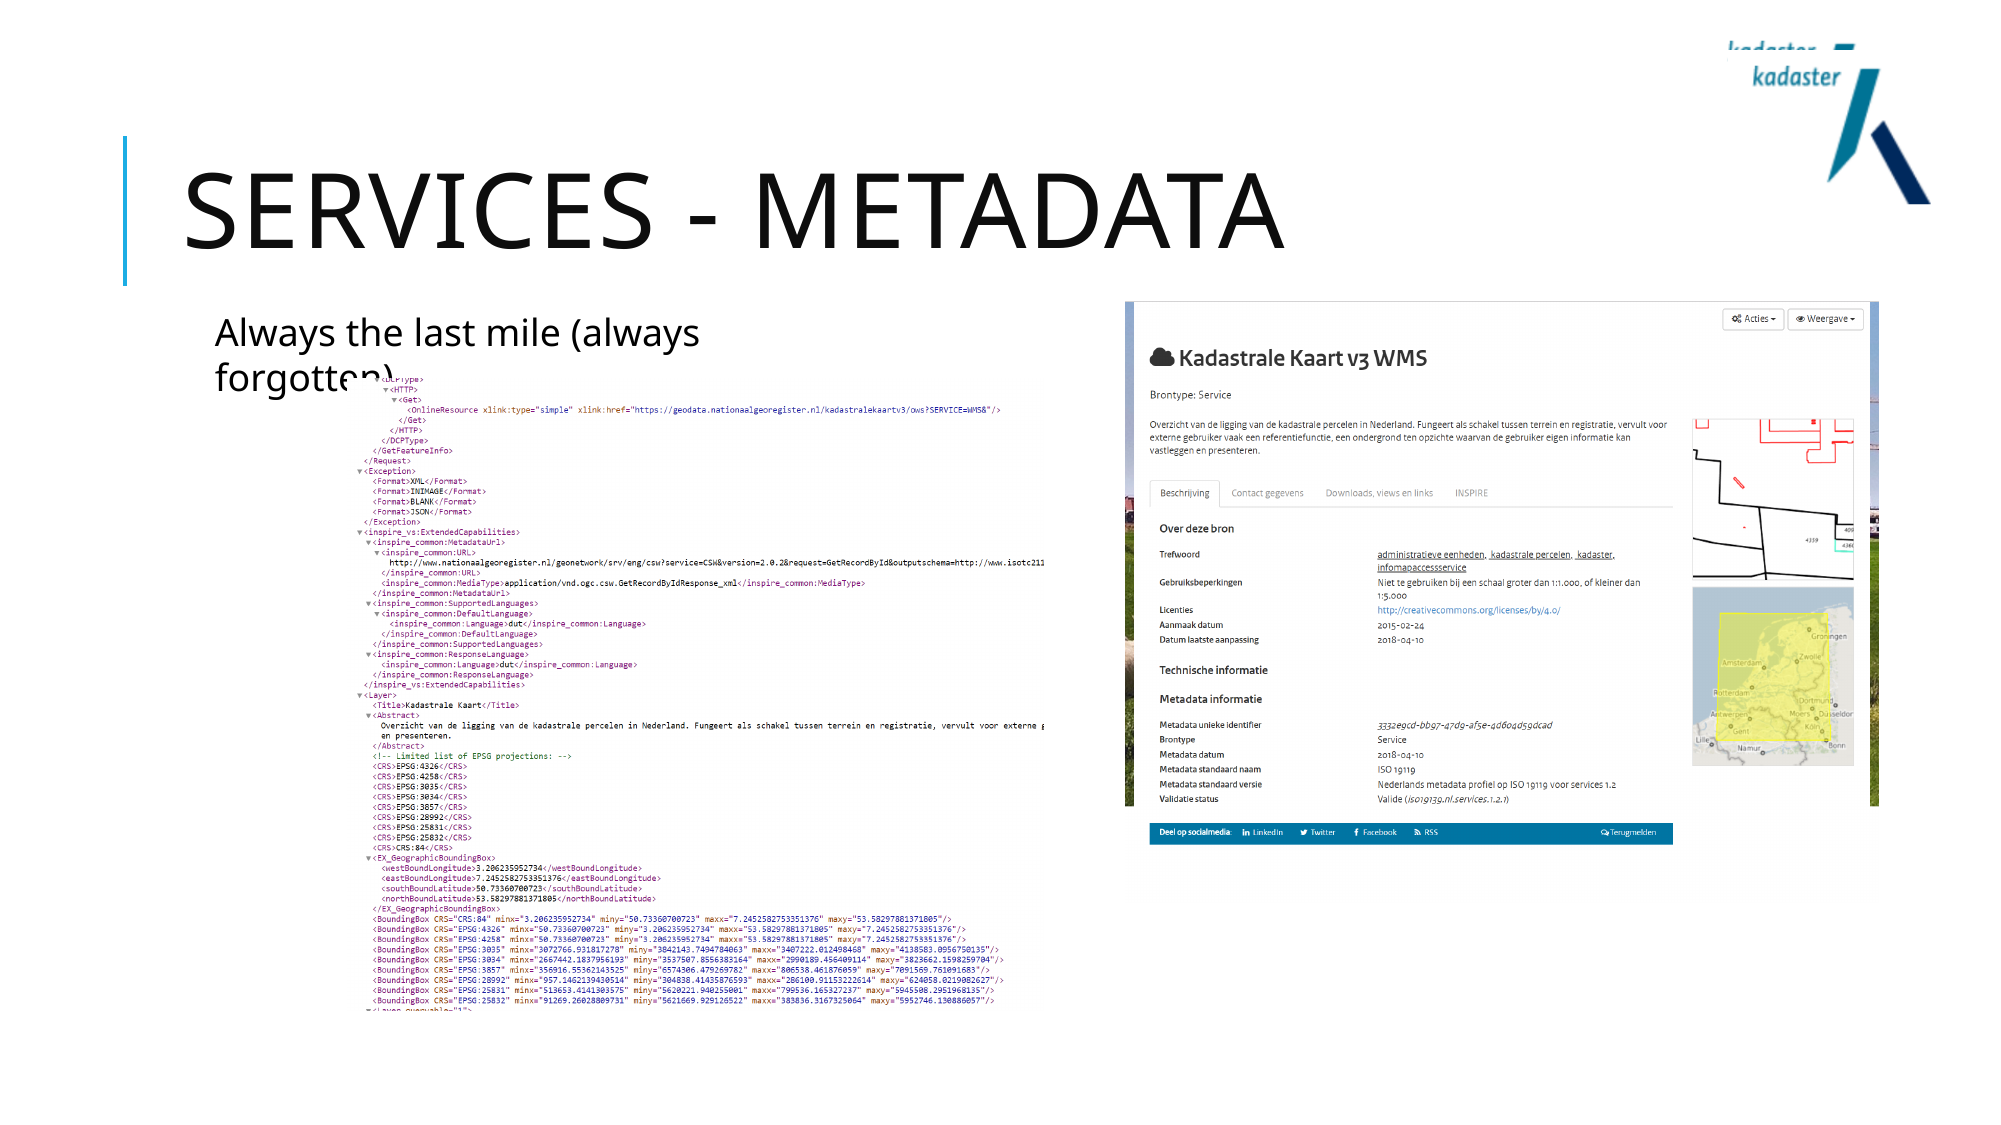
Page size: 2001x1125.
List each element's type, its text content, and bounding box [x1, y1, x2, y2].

text_box Always the last mile (always forgotten) [200, 301, 881, 407]
picture [1703, 25, 1987, 220]
picture [347, 378, 1044, 1012]
picture [1125, 301, 1879, 903]
title Services - metadata [168, 96, 1763, 342]
